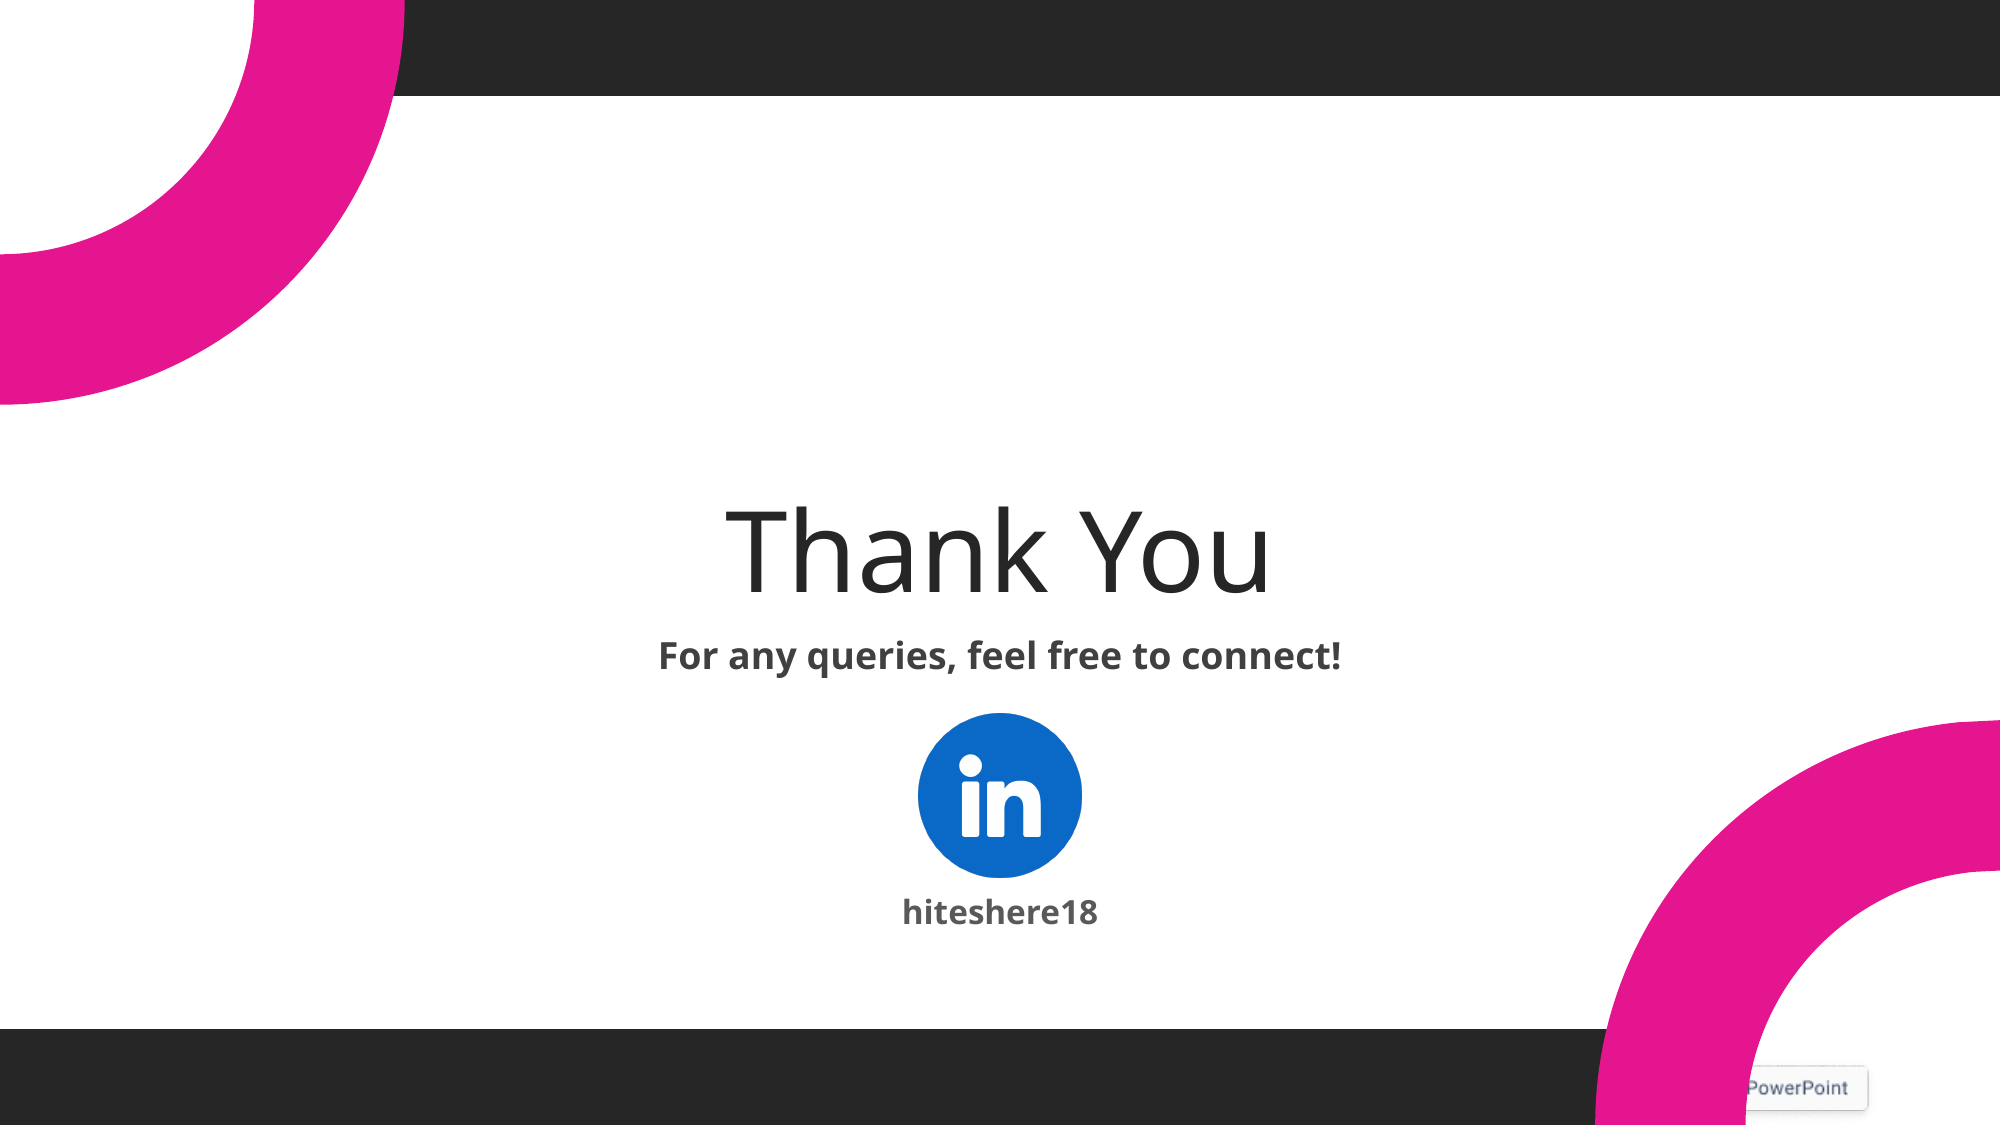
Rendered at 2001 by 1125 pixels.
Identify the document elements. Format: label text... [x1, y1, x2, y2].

picture [918, 713, 1082, 878]
list For any queries, feel free to connect! [333, 624, 1668, 703]
title Thank You [332, 235, 1668, 625]
list hiteshere18 [615, 888, 1385, 944]
picture [1746, 1052, 1884, 1125]
